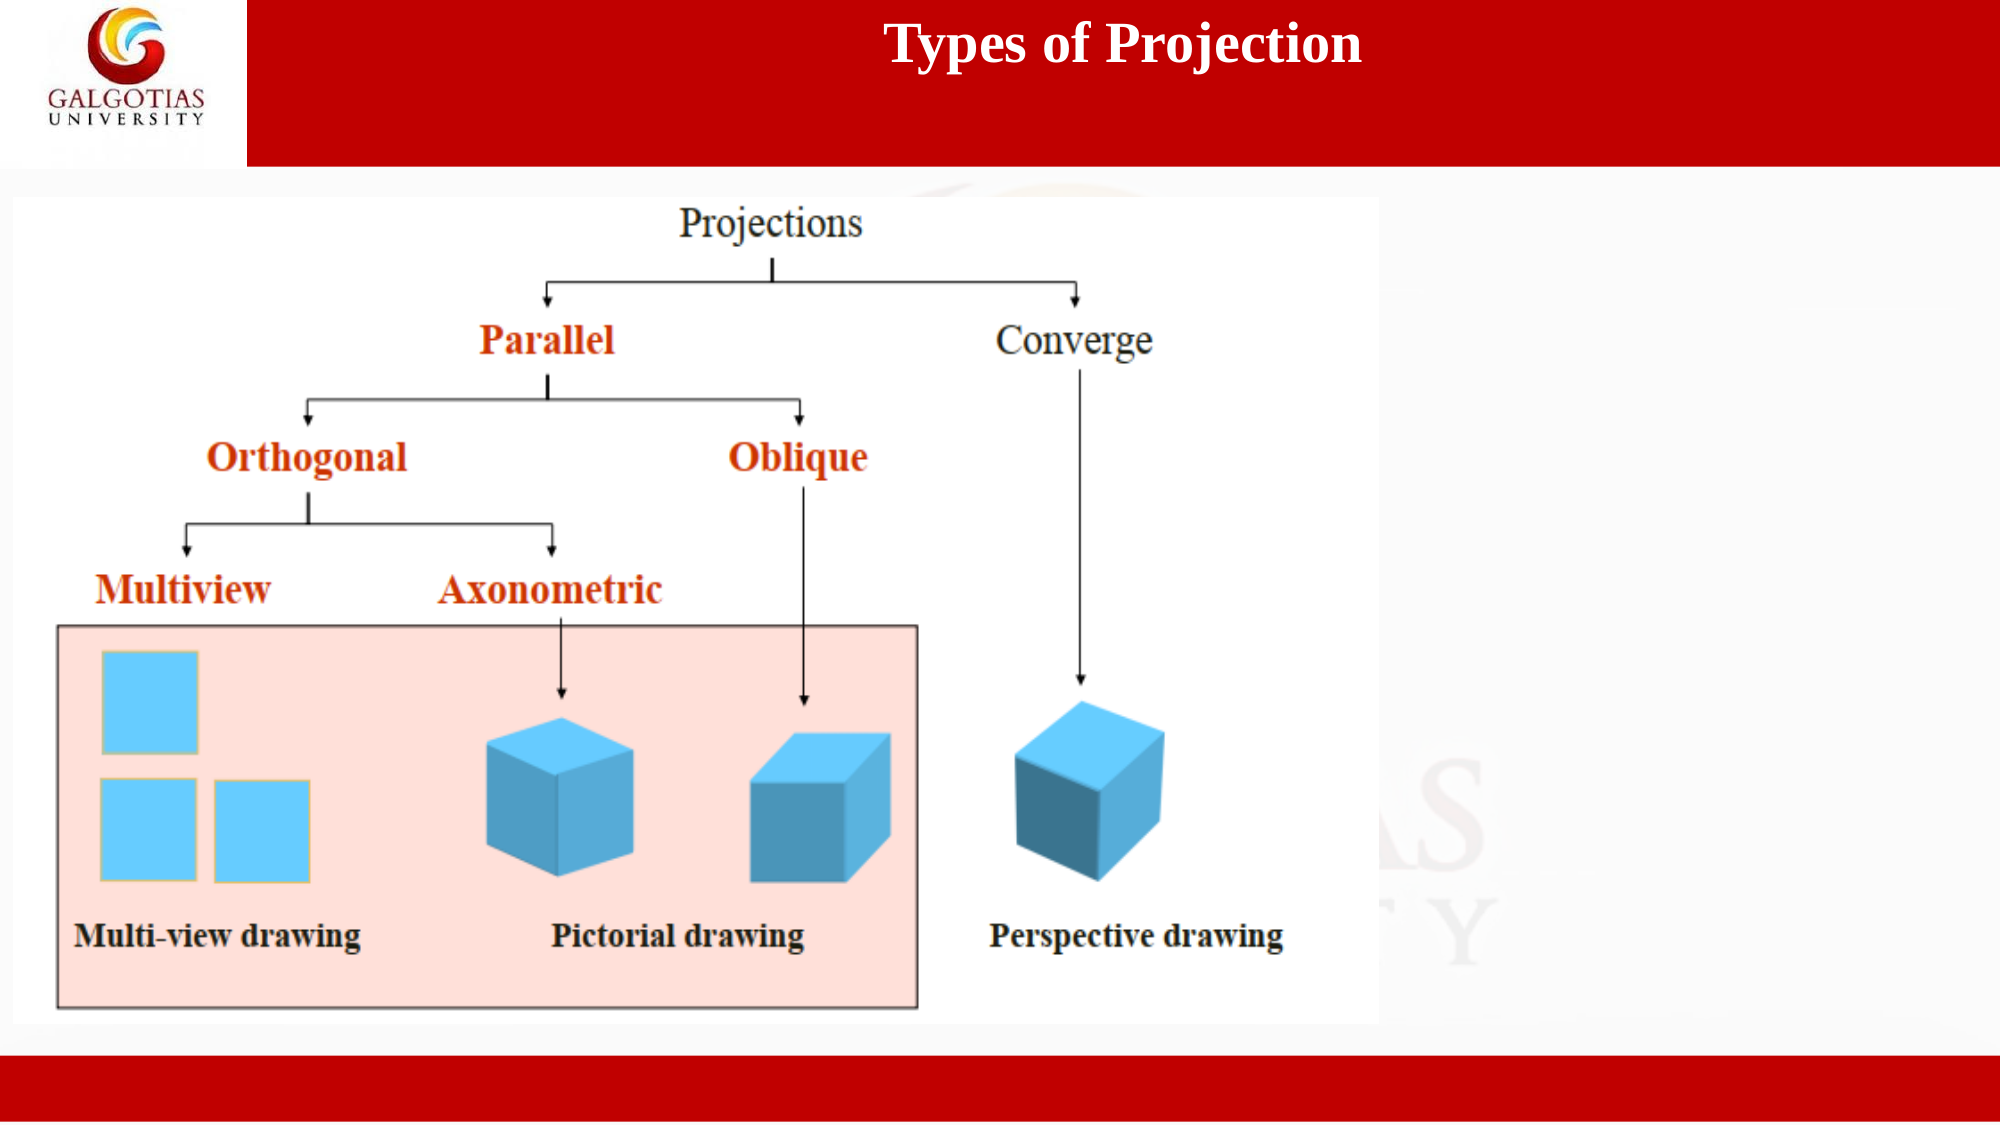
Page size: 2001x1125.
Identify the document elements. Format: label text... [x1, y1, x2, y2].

picture [0, 0, 247, 169]
text_box Types of Projection [247, 0, 2000, 167]
picture [13, 197, 1380, 1024]
text_box [0, 1055, 2000, 1122]
